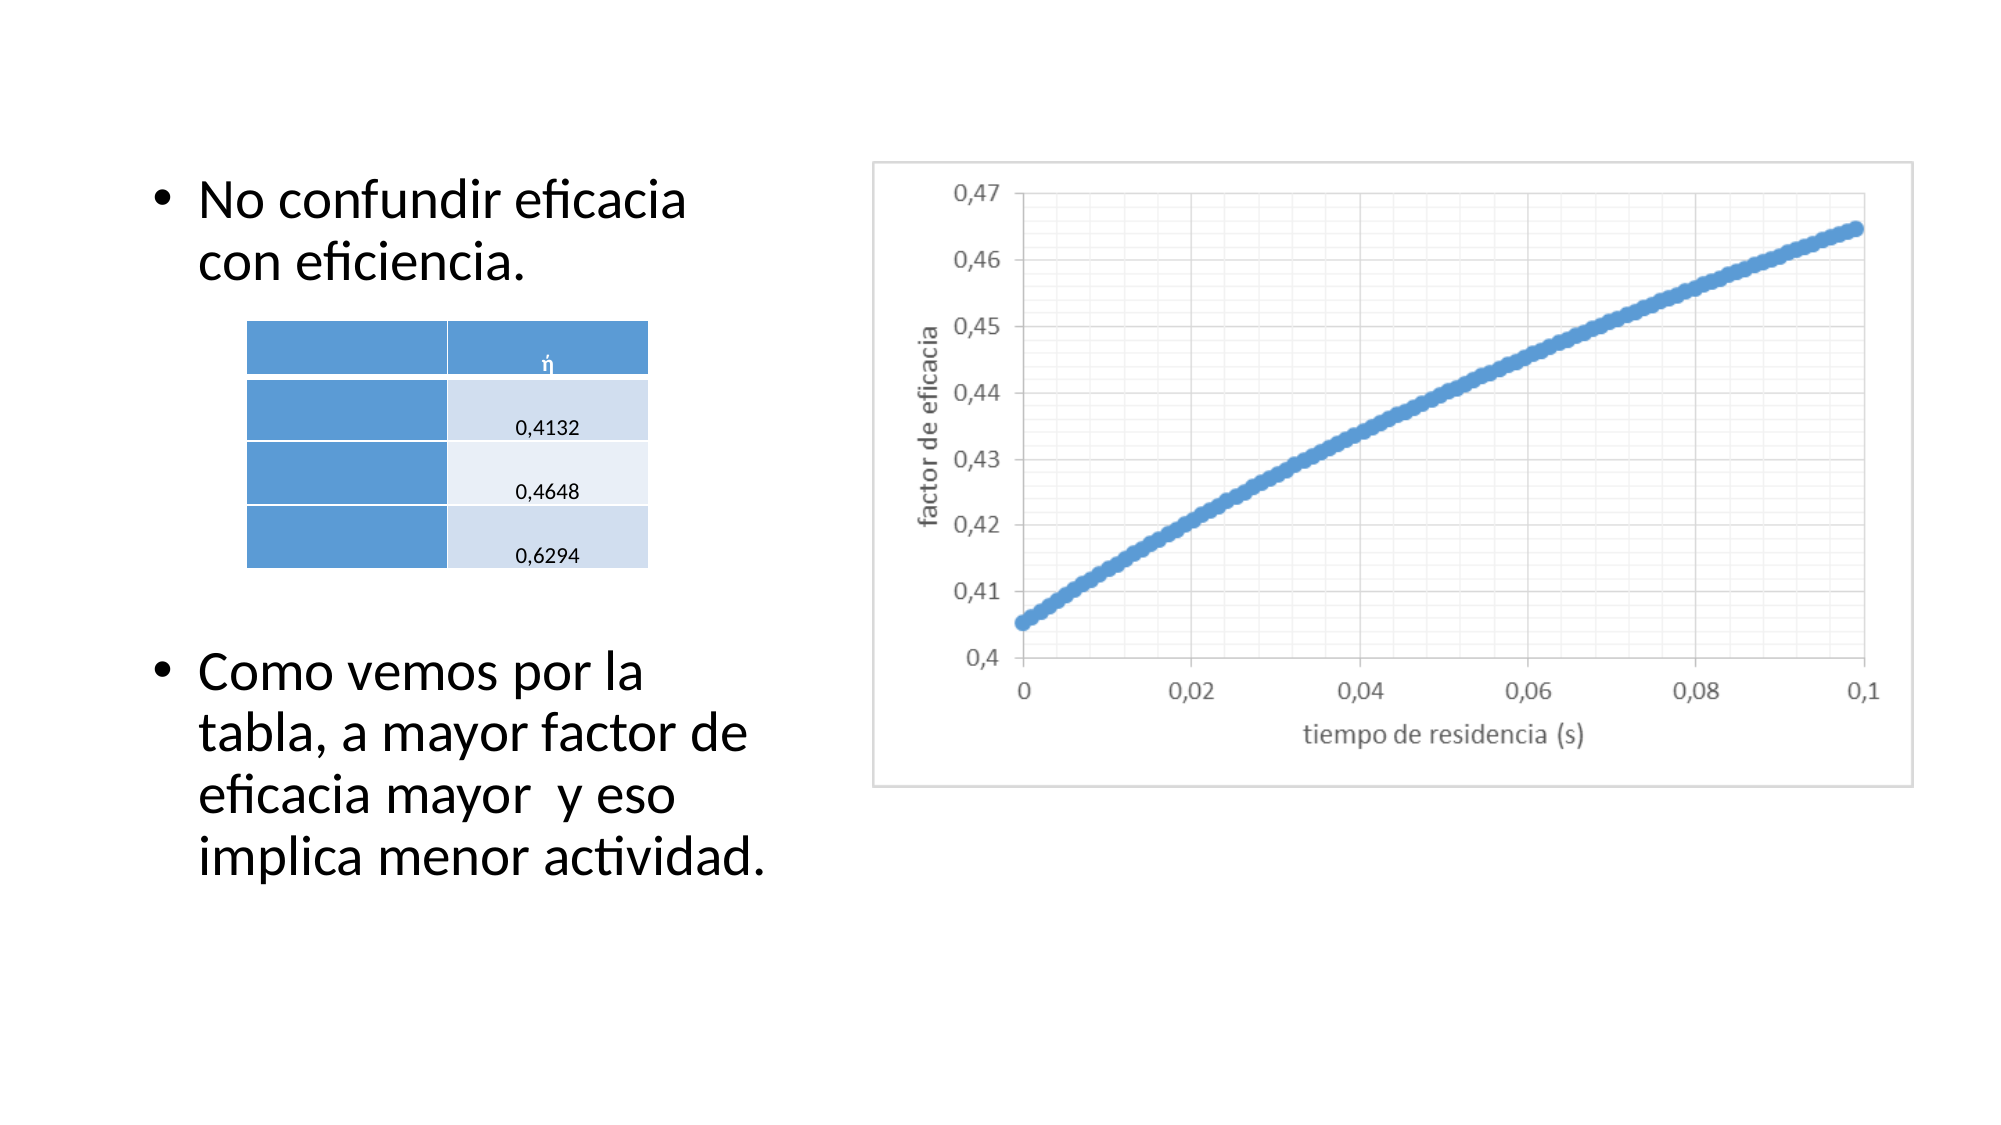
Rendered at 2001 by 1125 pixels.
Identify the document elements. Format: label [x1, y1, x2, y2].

list [872, 161, 1914, 788]
